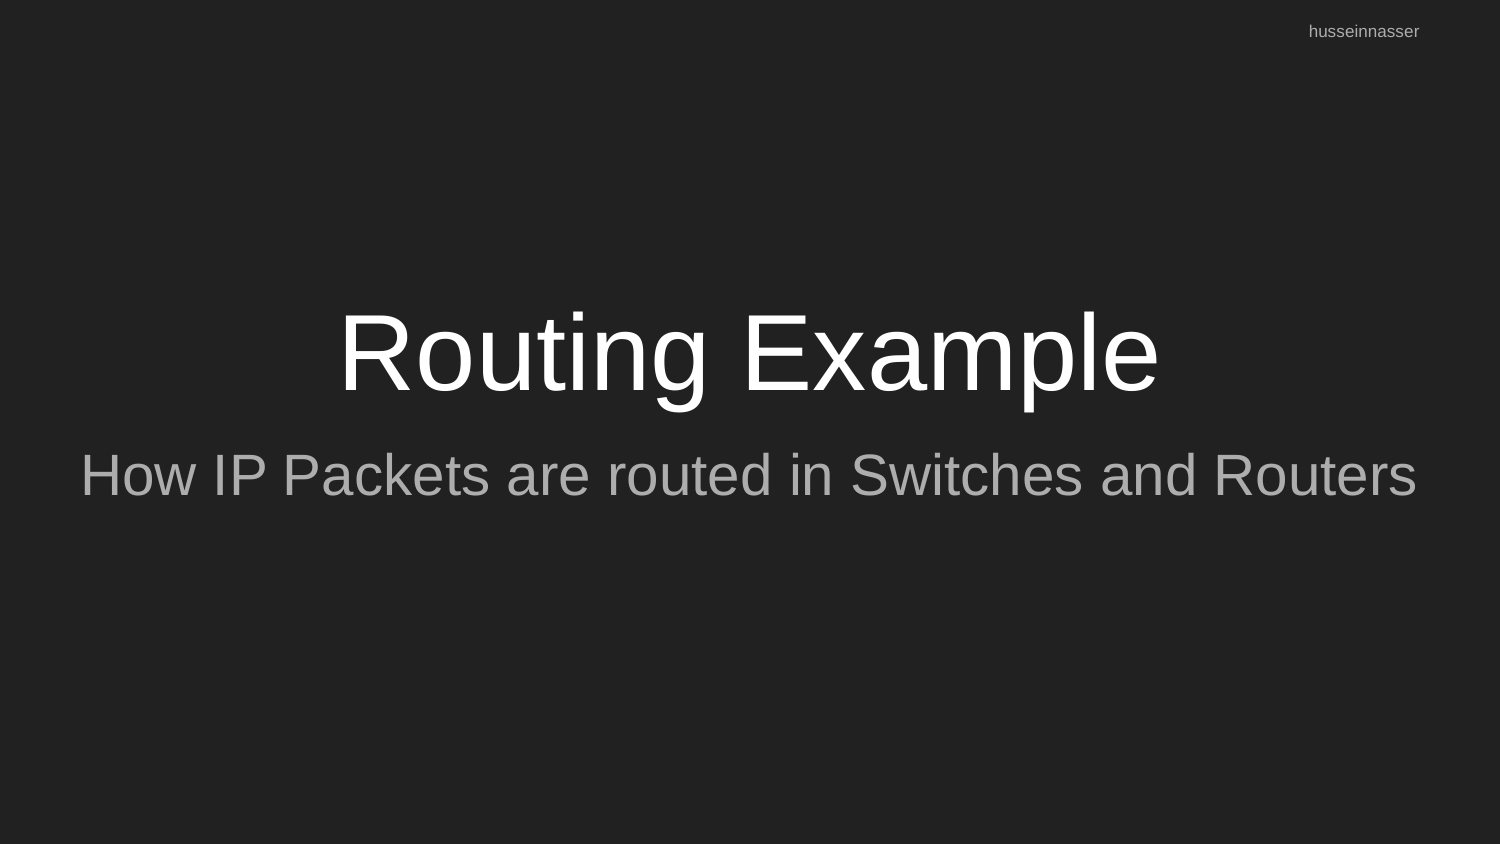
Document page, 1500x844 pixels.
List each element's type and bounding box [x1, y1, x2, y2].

subtitle [51, 421, 1449, 552]
subtitle [1236, 11, 1492, 53]
title [51, 90, 1449, 421]
